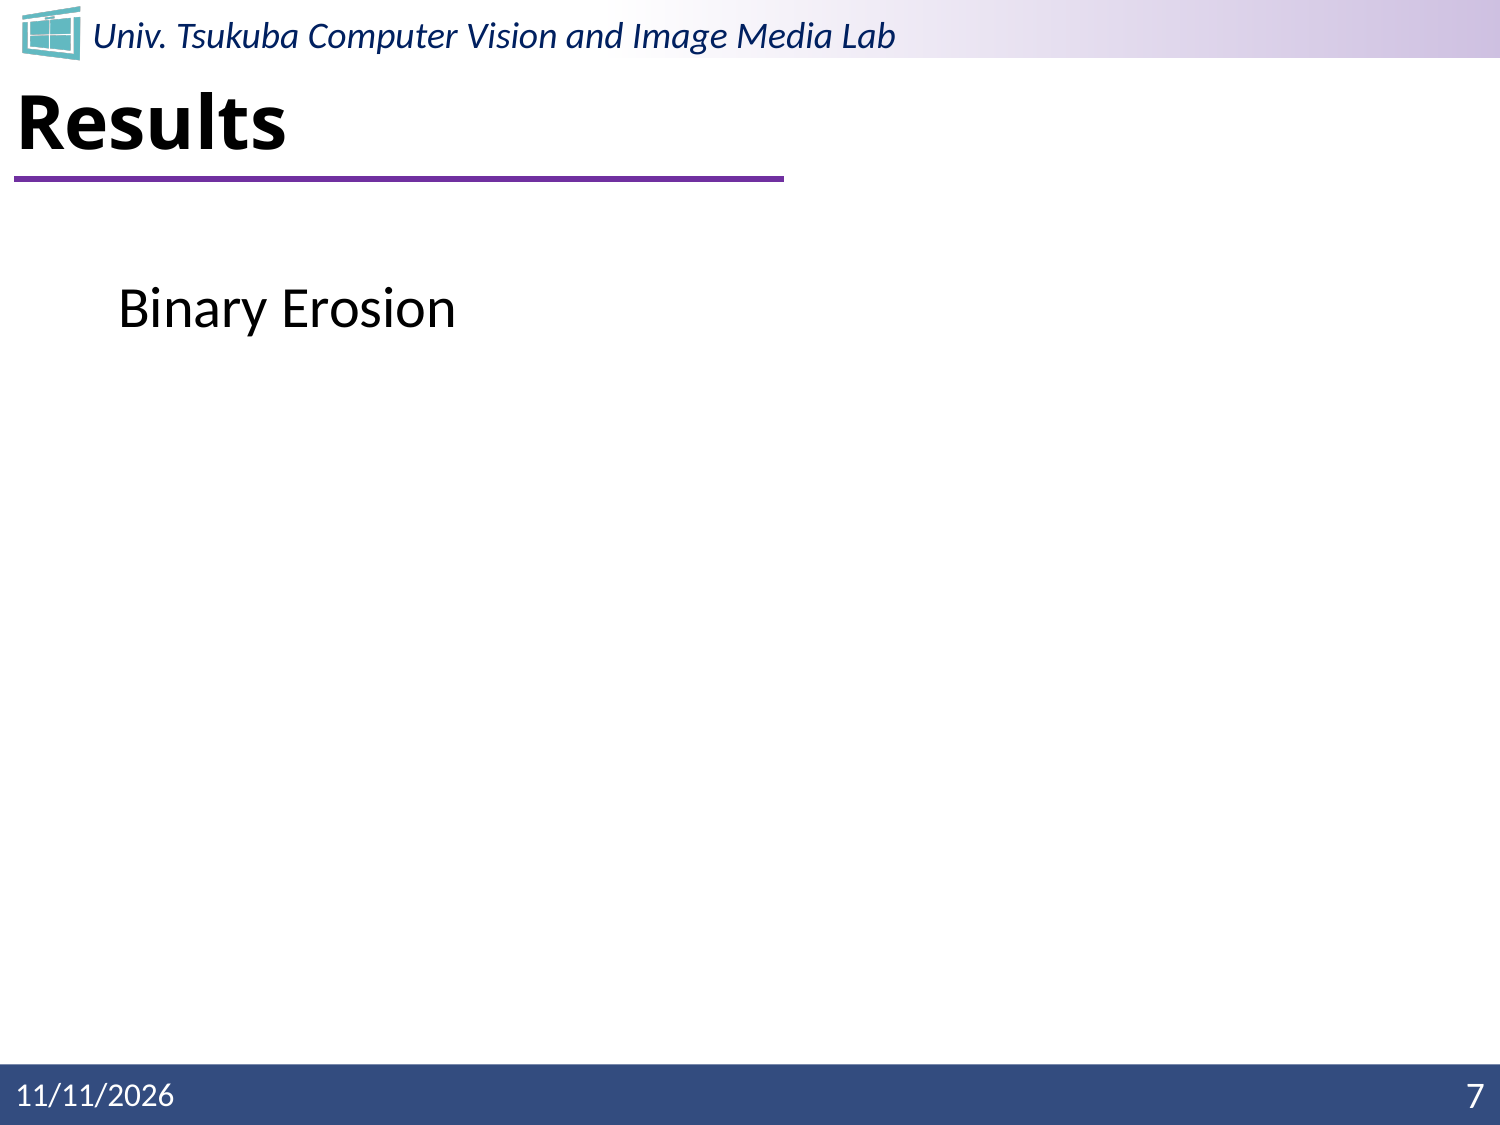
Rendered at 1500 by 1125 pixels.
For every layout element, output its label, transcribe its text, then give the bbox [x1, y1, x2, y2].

list Binary Erosion [103, 270, 1397, 862]
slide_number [0, 1063, 338, 1124]
picture [14, 0, 91, 71]
title Results [0, 71, 1294, 180]
